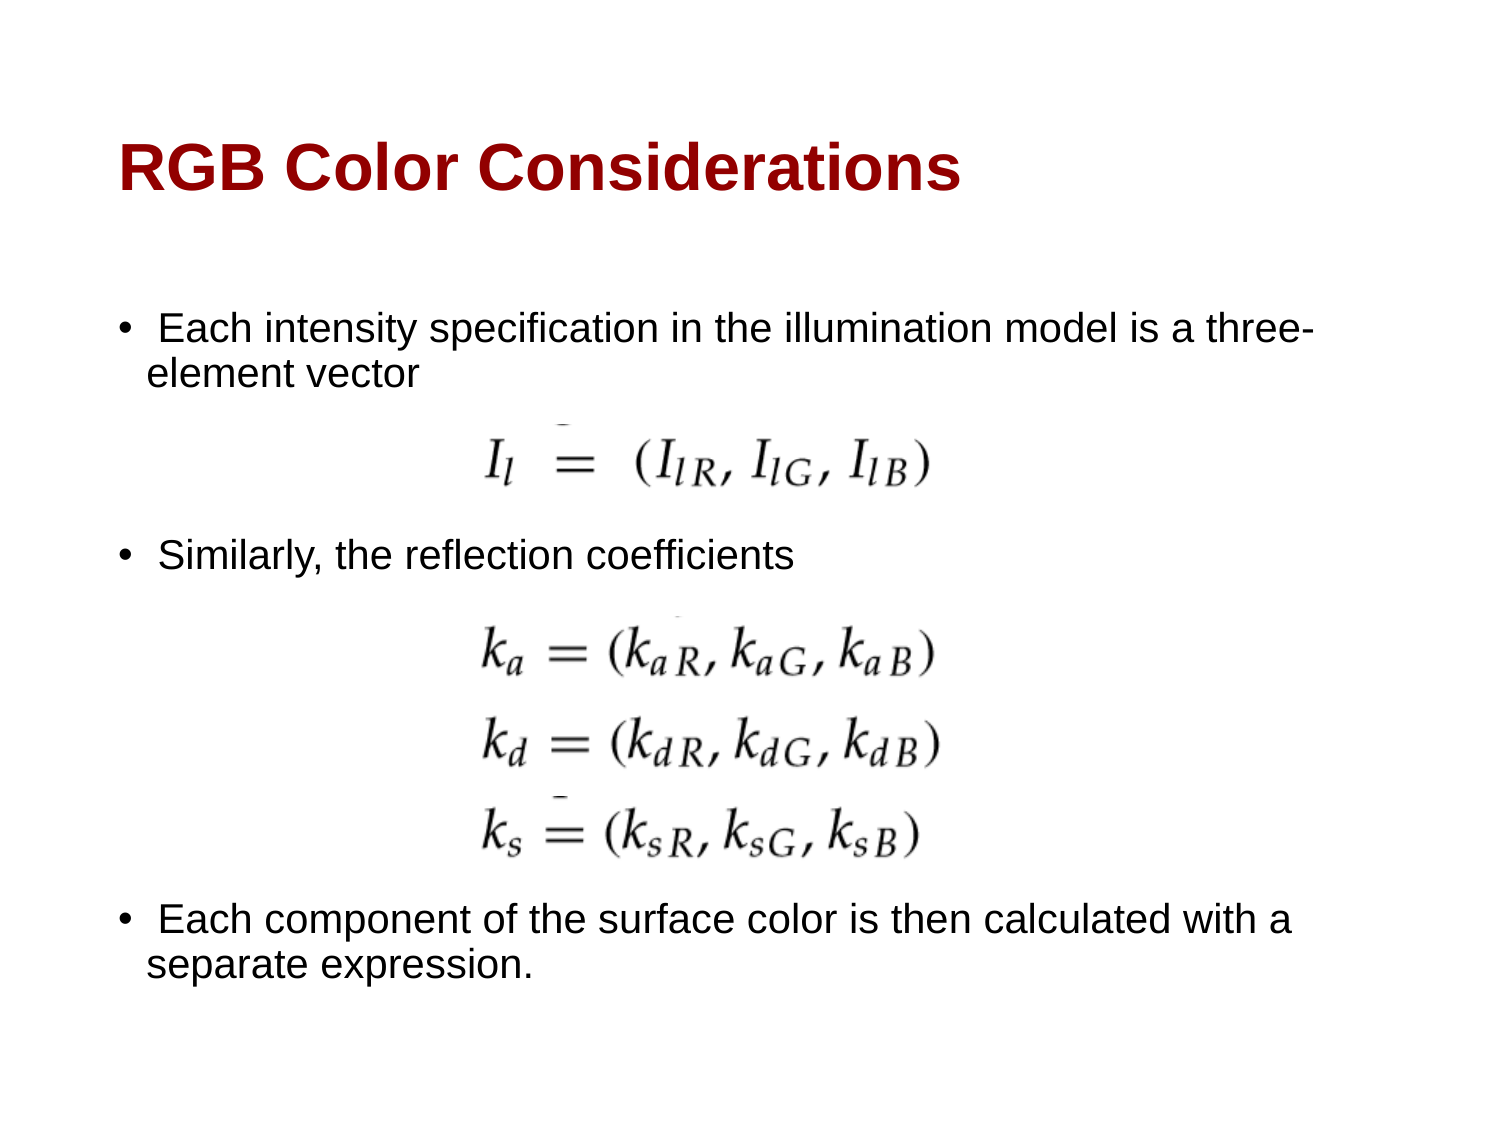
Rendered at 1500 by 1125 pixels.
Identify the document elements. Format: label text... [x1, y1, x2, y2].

picture [474, 616, 936, 684]
picture [475, 705, 945, 775]
picture [475, 424, 936, 492]
picture [474, 796, 926, 863]
list Each intensity speciﬁcation in the illumination model is a three-element vector Similarly, the reﬂection coefﬁcients Each component of the surface color is then calculated with a separate expression. [103, 299, 1397, 1014]
title RGB Color Considerations [103, 59, 1397, 278]
